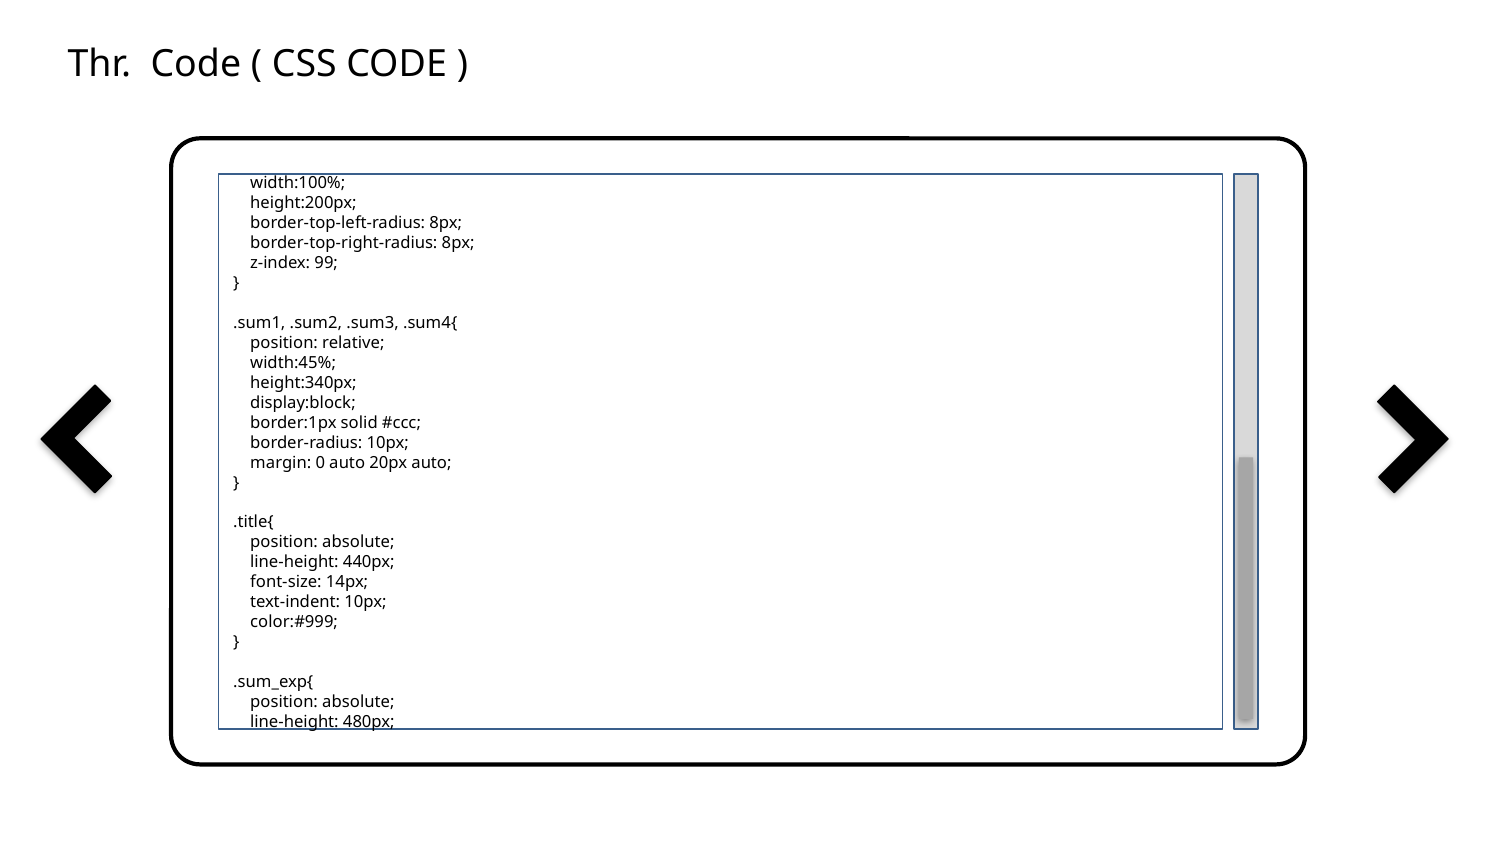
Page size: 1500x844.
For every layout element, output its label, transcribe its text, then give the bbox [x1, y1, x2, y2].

text_box Thr. Code ( CSS CODE ) [53, 32, 1081, 92]
text_box [168, 136, 1308, 767]
text_box [1238, 457, 1254, 720]
text_box width:100%; height:200px; border-top-left-radius: 8px; border-top-right-radius: 8px; z-index: 99; } .sum1, .sum2, .sum3, .sum4{ position: relative; width:45%; height:340px; display:block; border:1px solid #ccc; border-radius: 10px; margin: 0 auto 20px auto; } .title{ position: absolute; line-height: 440px; font-size: 14px; text-indent: 10px; color:#999; } .sum_exp{ position: absolute; line-height: 480px; [216, 172, 1224, 731]
text_box [1377, 384, 1449, 494]
text_box [40, 384, 112, 494]
text_box [1232, 172, 1260, 731]
